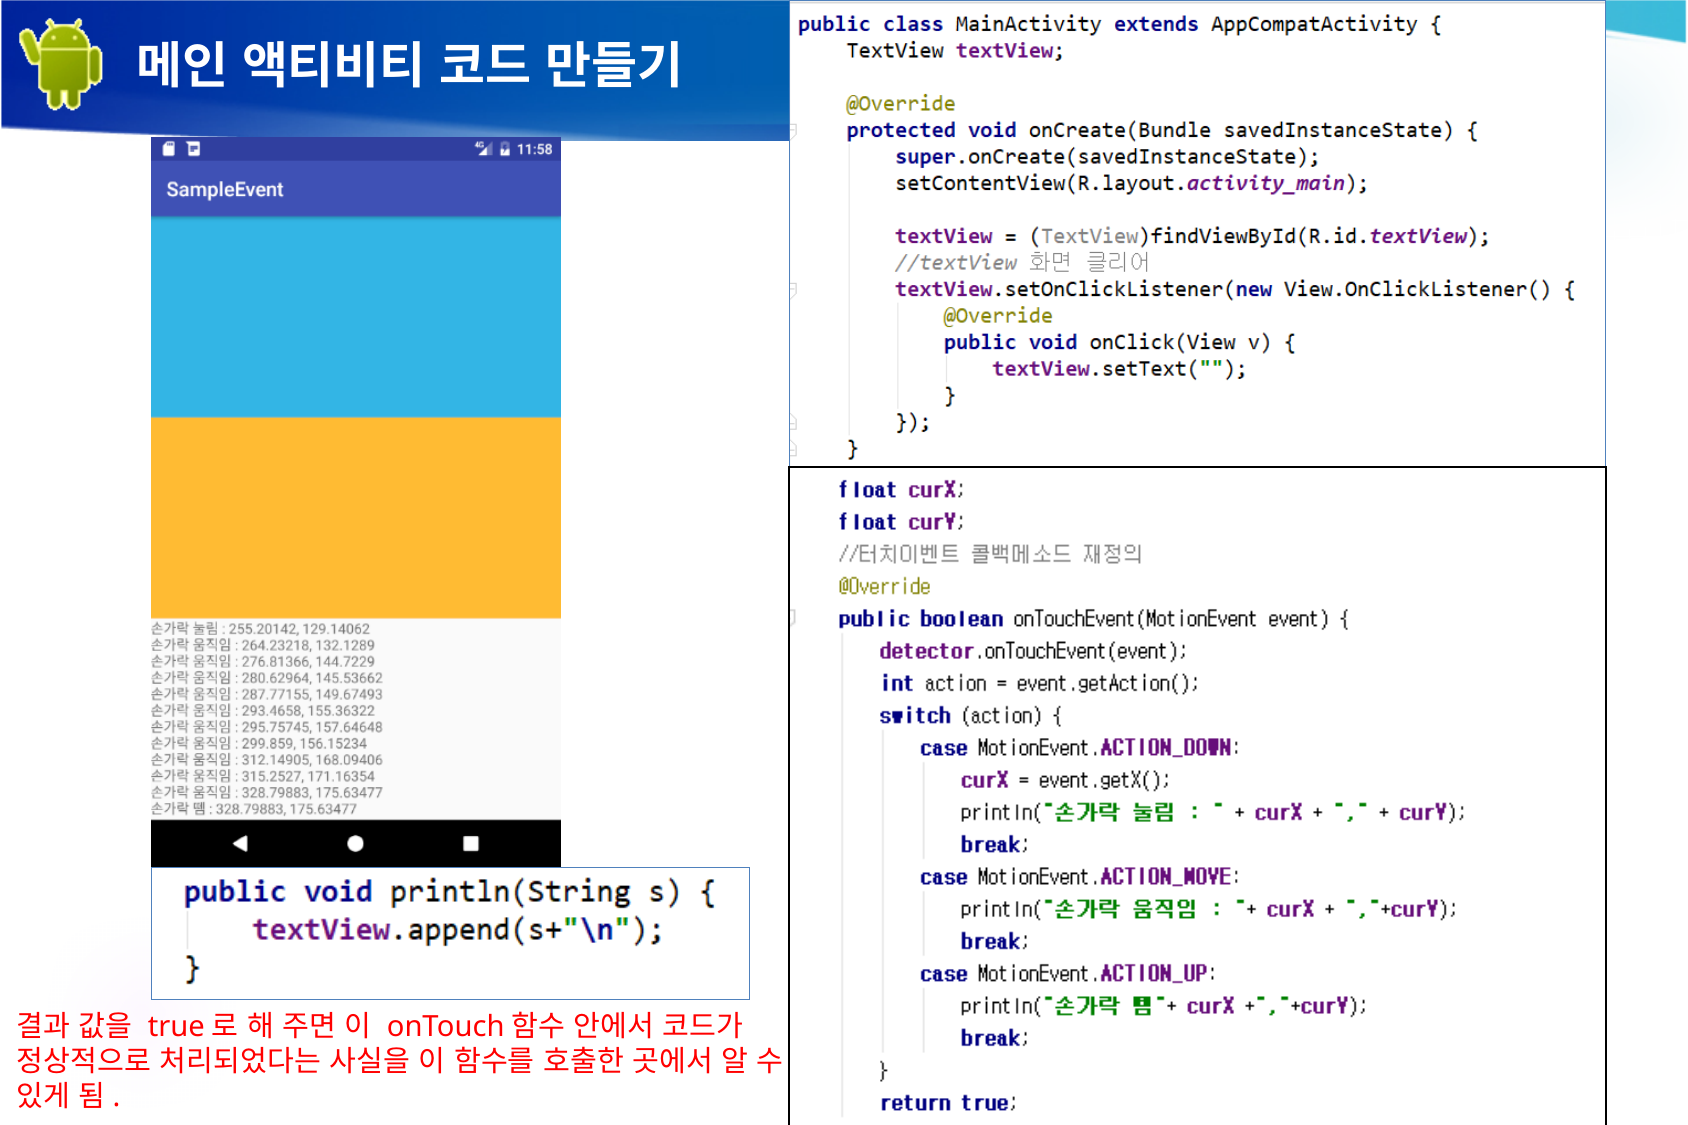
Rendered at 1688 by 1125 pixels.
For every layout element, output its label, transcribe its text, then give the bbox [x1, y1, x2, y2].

picture [0, 0, 1688, 1125]
text_box 결과 값을 true로 해 주면 이 onTouch함수 안에서 코드가 정상적으로 처리되었다는 사실을 이 함수를 호출한 곳에서 알 수 있게 됨. [1, 999, 784, 1120]
title 메인 액티비티 코드 만들기 [134, 31, 701, 96]
